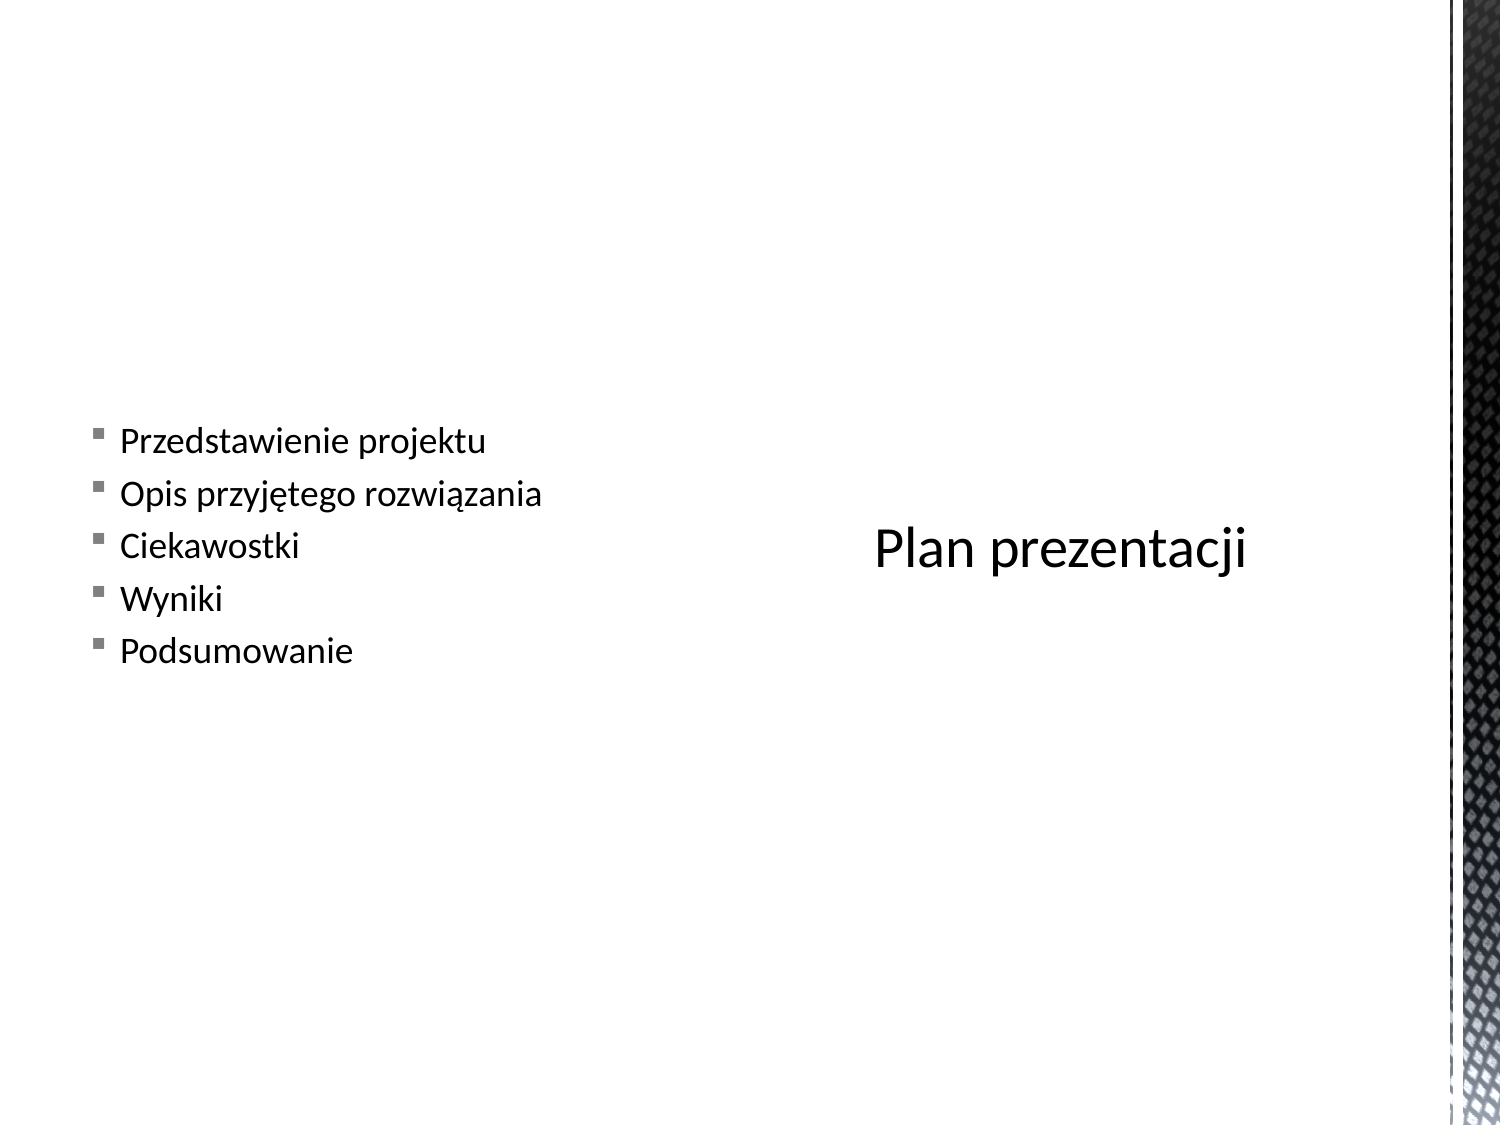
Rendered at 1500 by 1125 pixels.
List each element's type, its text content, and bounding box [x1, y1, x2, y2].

title Plan prezentacji [800, 75, 1263, 1013]
list Przedstawienie projektu Opis przyjętego rozwiązania Ciekawostki Wyniki Podsumowanie [75, 75, 675, 1013]
picture [1447, 0, 1500, 1125]
